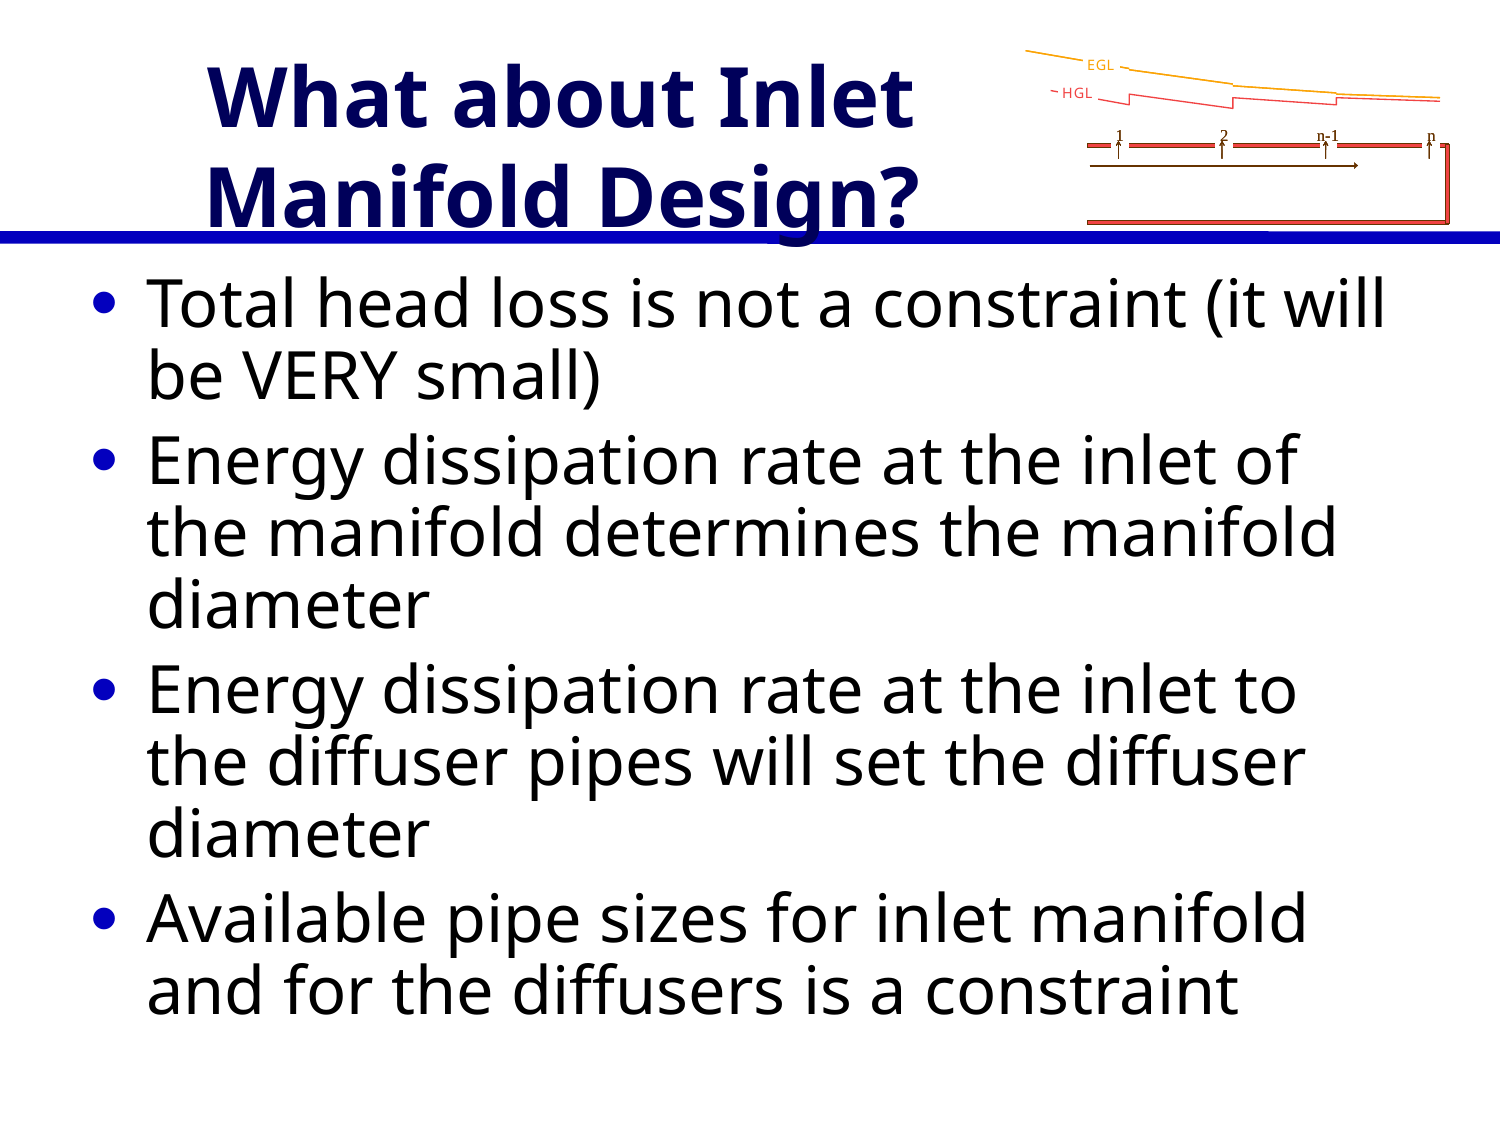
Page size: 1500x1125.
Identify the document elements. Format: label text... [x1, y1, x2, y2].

list Total head loss is not a constraint (it will be VERY small) Energy dissipation rate at the inlet of the manifold determines the manifold diameter Energy dissipation rate at the inlet to the diffuser pipes will set the diffuser diameter Available pipe sizes for inlet manifold and for the diffusers is a constraint [74, 262, 1426, 1006]
title What about Inlet Manifold Design? [112, 50, 1013, 238]
picture [1024, 49, 1451, 226]
